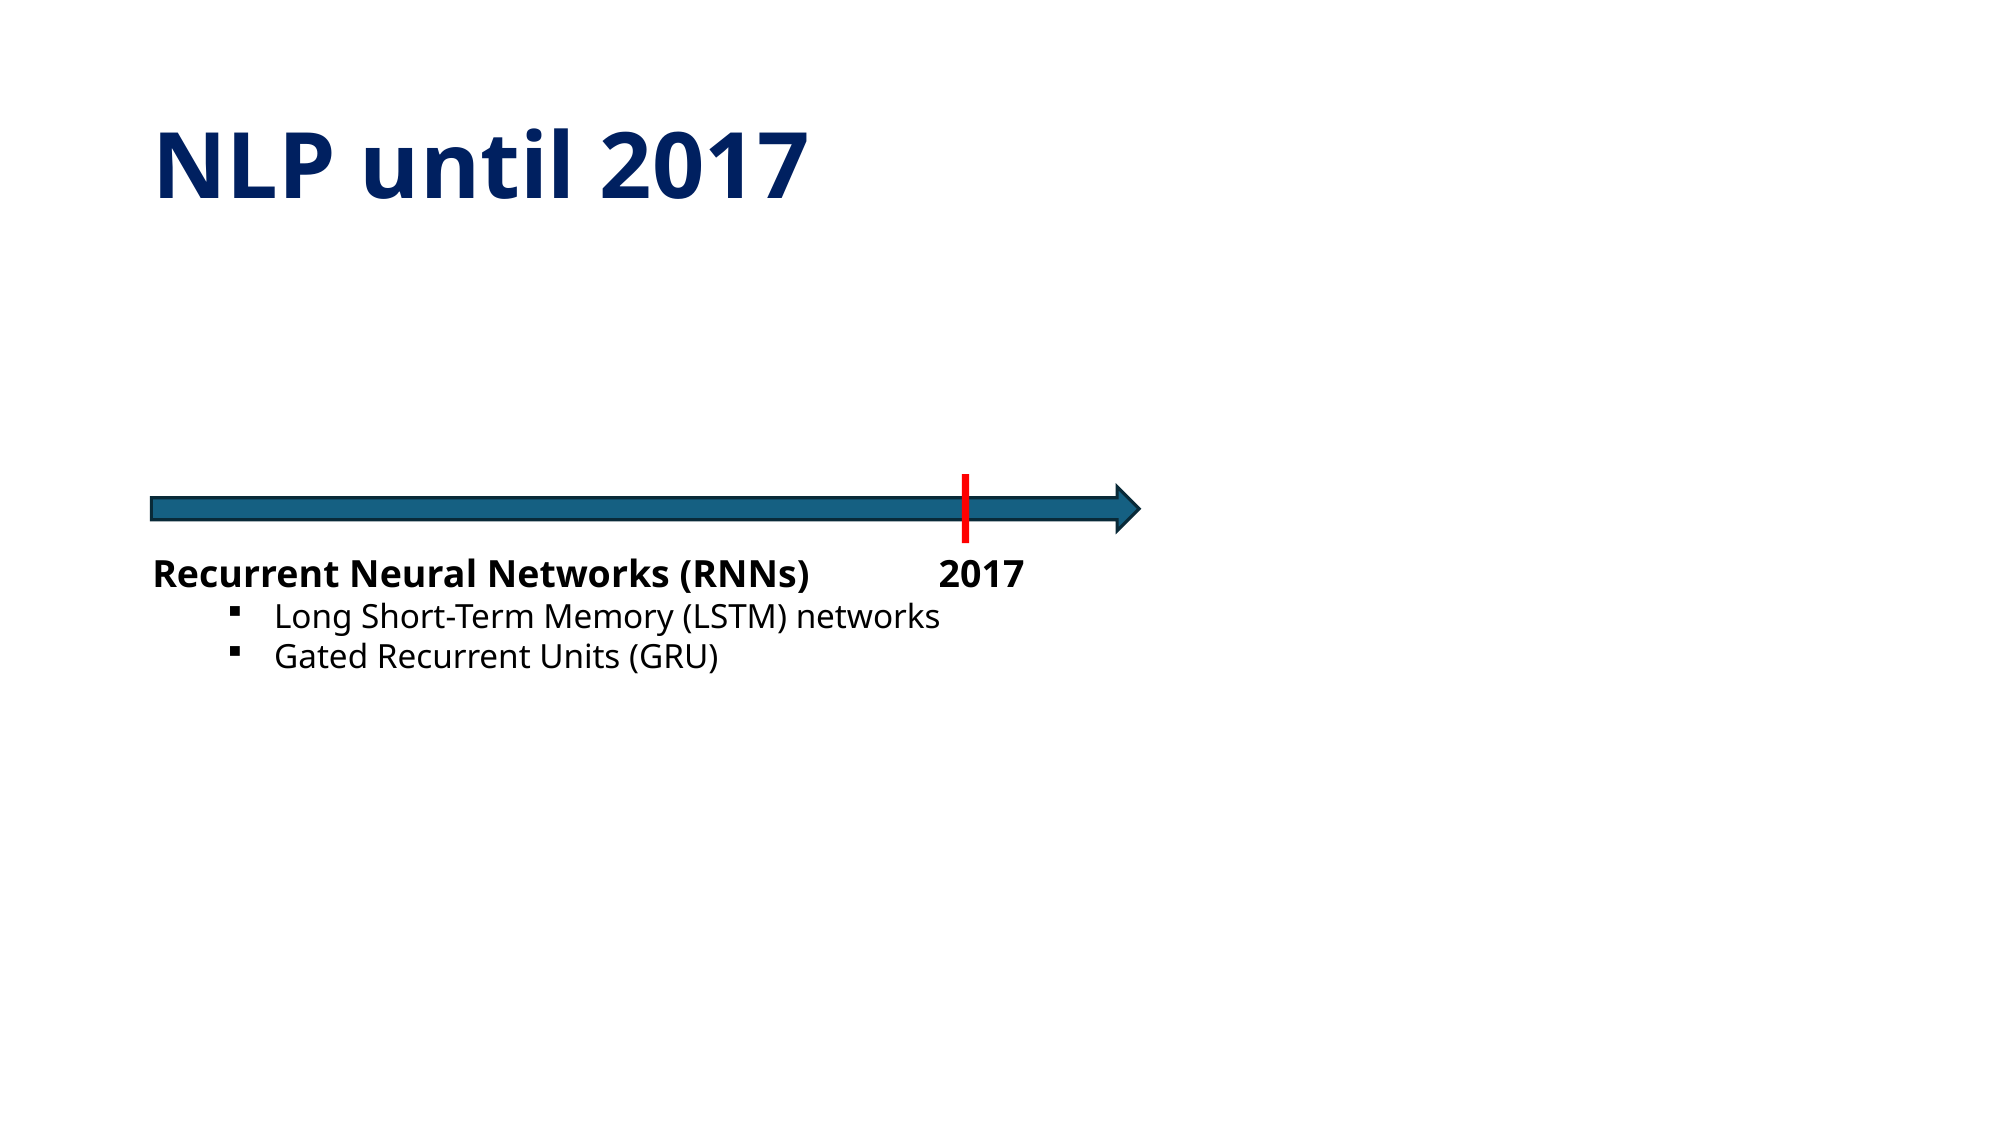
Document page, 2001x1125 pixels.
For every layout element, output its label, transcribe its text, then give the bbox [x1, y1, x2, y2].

text_box [149, 496, 960, 522]
text_box Recurrent Neural Networks (RNNs) Long Short-Term Memory (LSTM) networks Gated Recurrent Units (GRU) [137, 543, 962, 728]
text_box [971, 483, 1142, 535]
title NLP until 2017 [137, 59, 1863, 278]
text_box 2017 [962, 543, 1054, 603]
text_box [960, 473, 971, 545]
